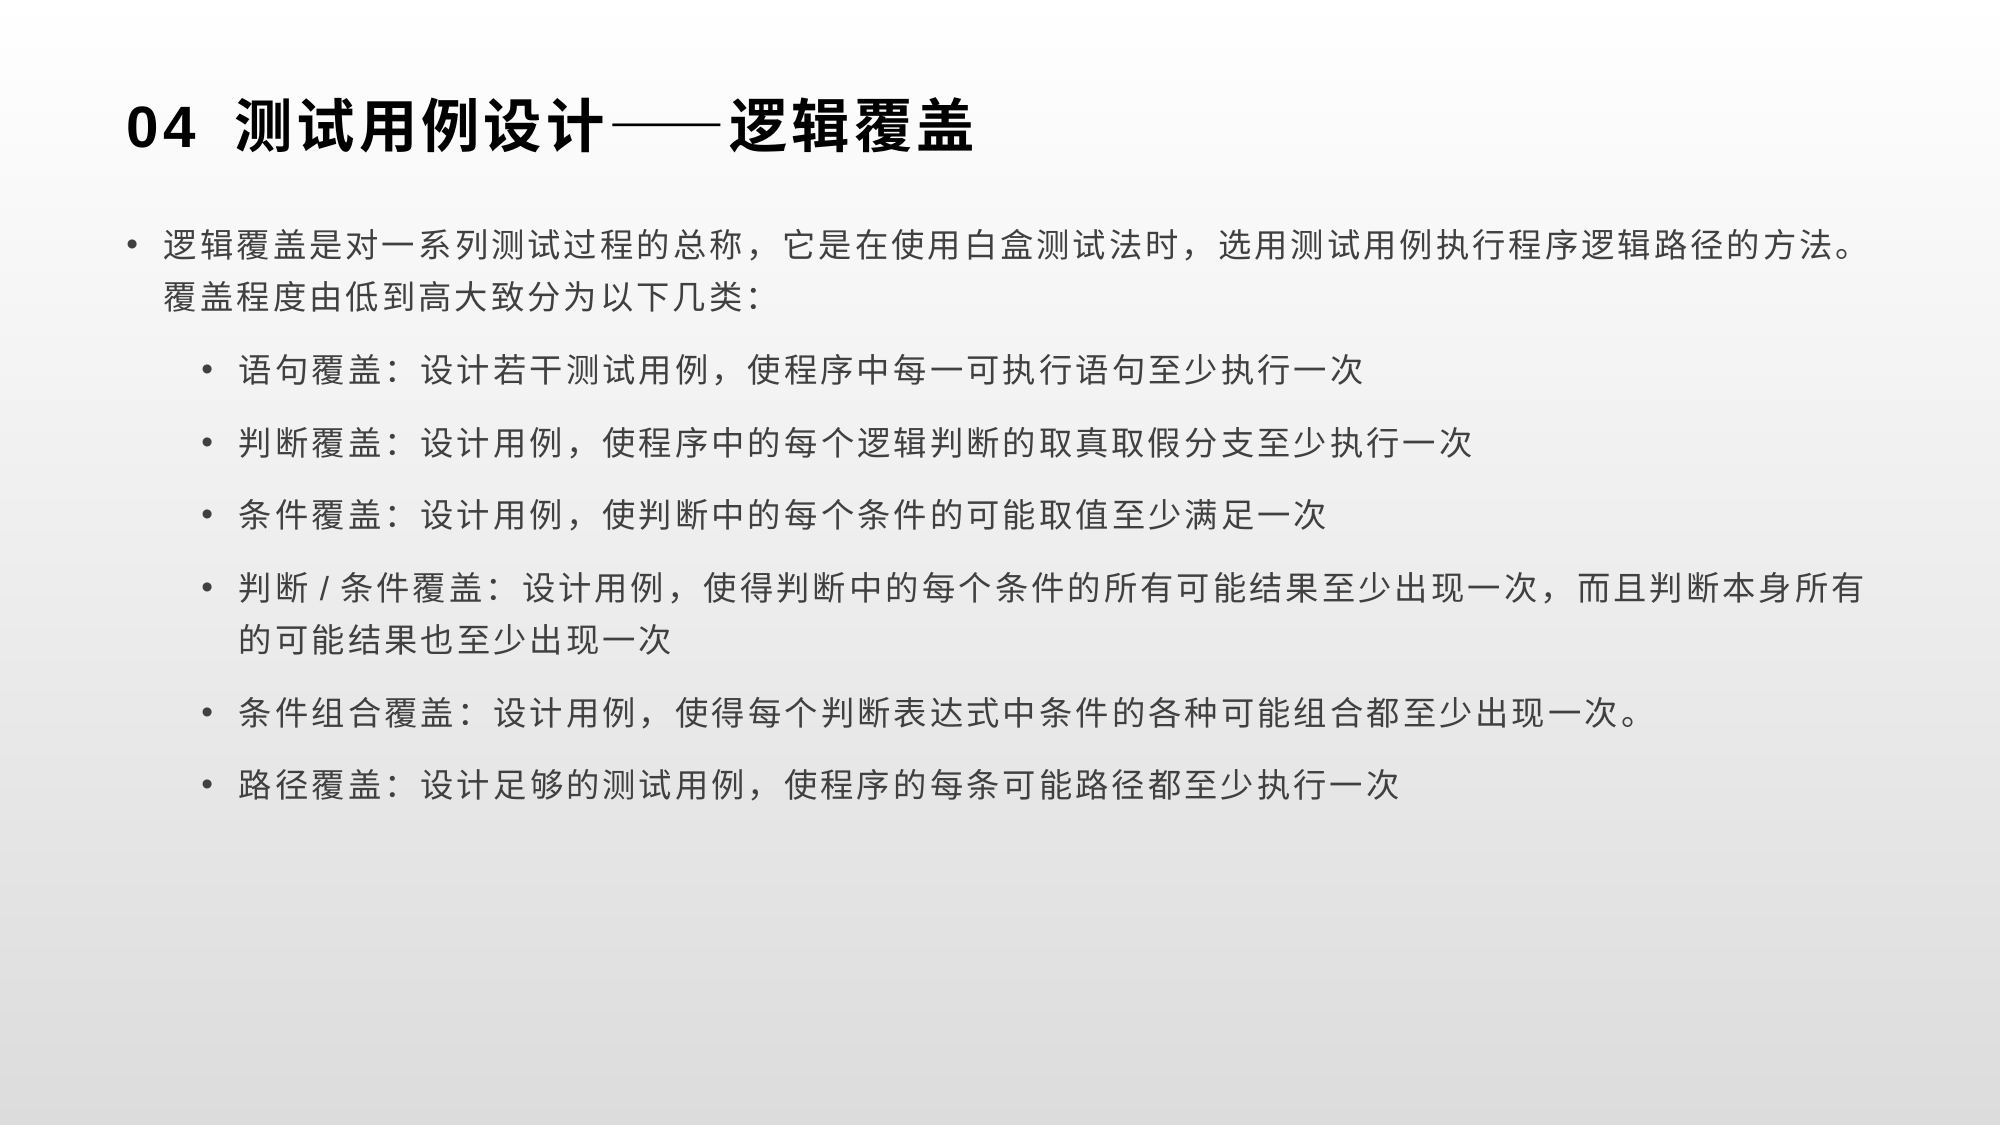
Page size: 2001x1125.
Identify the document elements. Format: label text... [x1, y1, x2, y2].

title 04 测试用例设计——逻辑覆盖 [109, 70, 1891, 178]
list 逻辑覆盖是对一系列测试过程的总称，它是在使用白盒测试法时，选用测试用例执行程序逻辑路径的方法。覆盖程度由低到高大致分为以下几类： 语句覆盖：设计若干测试用例，使程序中每一可执行语句至少执行一次 判断覆盖：设计用例，使程序中的每个逻辑判断的取真取假分支至少执行一次 条件覆盖：设计用例，使判断中的每个条件的可能取值至少满足一次 判断/条件覆盖：设计用例，使得判断中的每个条件的所有可能结果至少出现一次，而且判断本身所有的可能结果也至少出现一次 条件组合覆盖：设计用例，使得每个判断表达式中条件的各种可能组合都至少出现一次。 路径覆盖：设计足够的测试用例，使程序的每条可能路径都至少执行一次 [109, 212, 1891, 1040]
